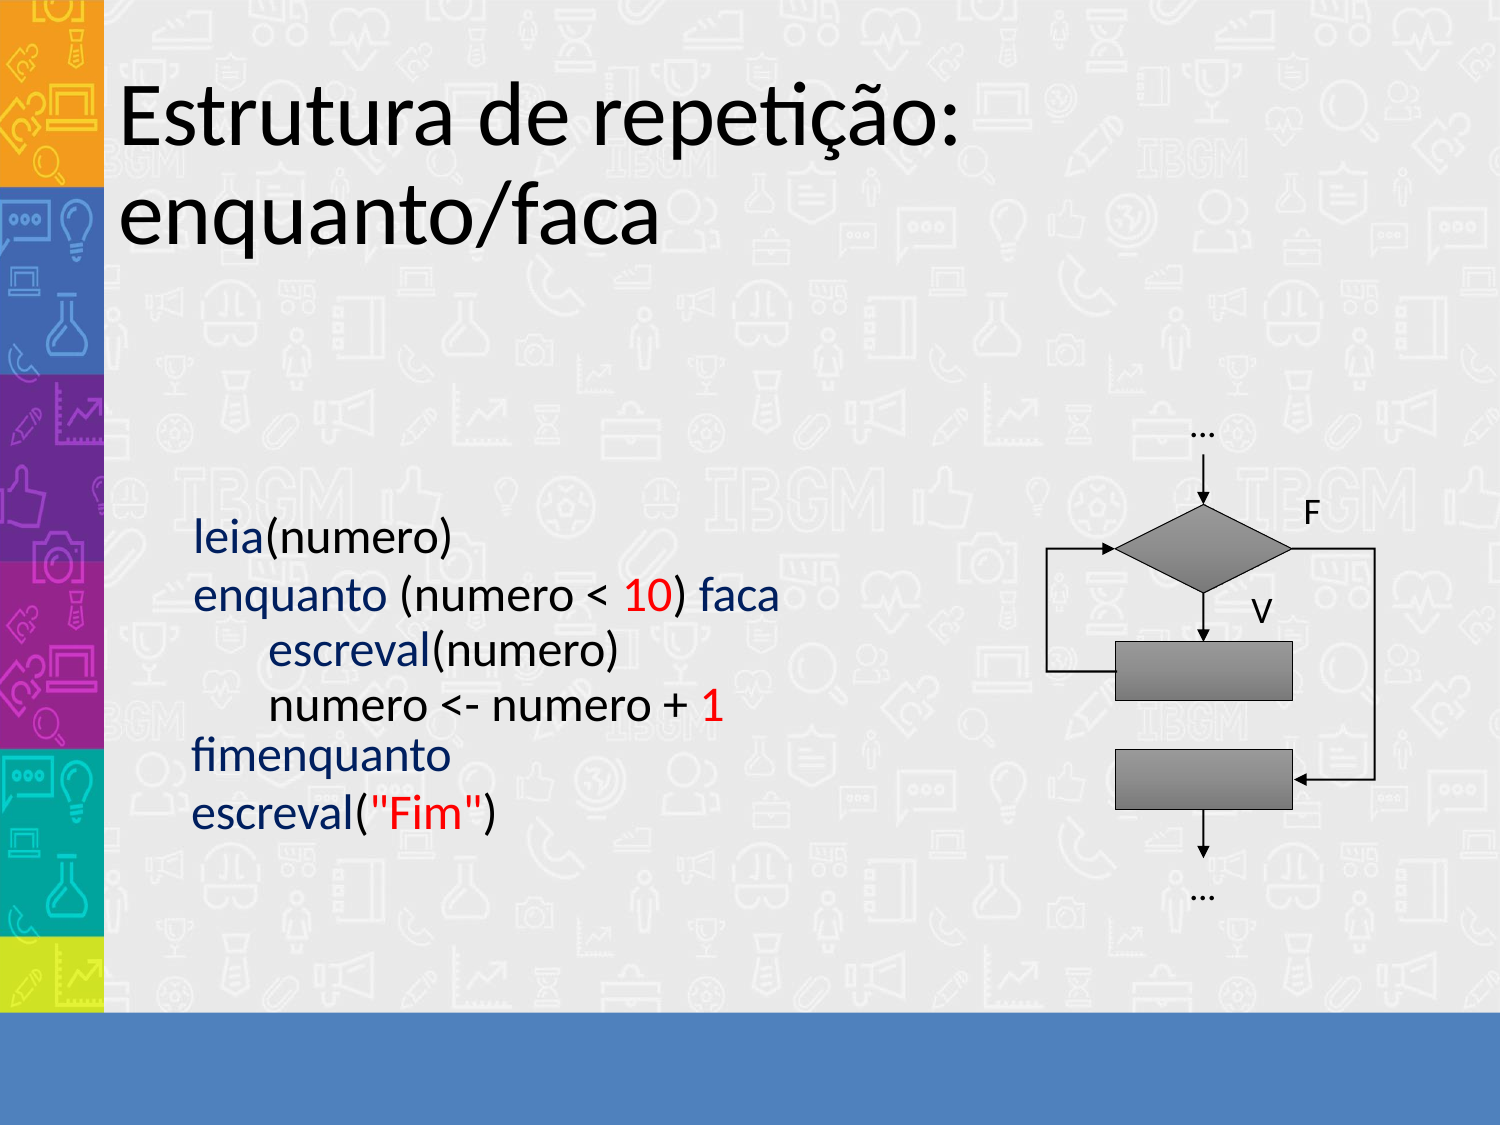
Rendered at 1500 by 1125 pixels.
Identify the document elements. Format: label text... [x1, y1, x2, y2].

text_box [1045, 542, 1109, 673]
text_box ... [1187, 860, 1220, 908]
text_box [1197, 818, 1210, 859]
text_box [1114, 503, 1293, 811]
title Estrutura de repetição: enquanto/faca [116, 50, 967, 264]
text_box F [1301, 485, 1323, 533]
text_box ... [1187, 398, 1220, 446]
text_box [1298, 547, 1376, 786]
text_box [1197, 454, 1210, 502]
picture [0, 0, 1500, 1012]
text_box leia(numero) enquanto (numero < 10) faca escreval(numero) numero <- numero + 1 fimenquanto escreval("Fim") [191, 504, 786, 839]
